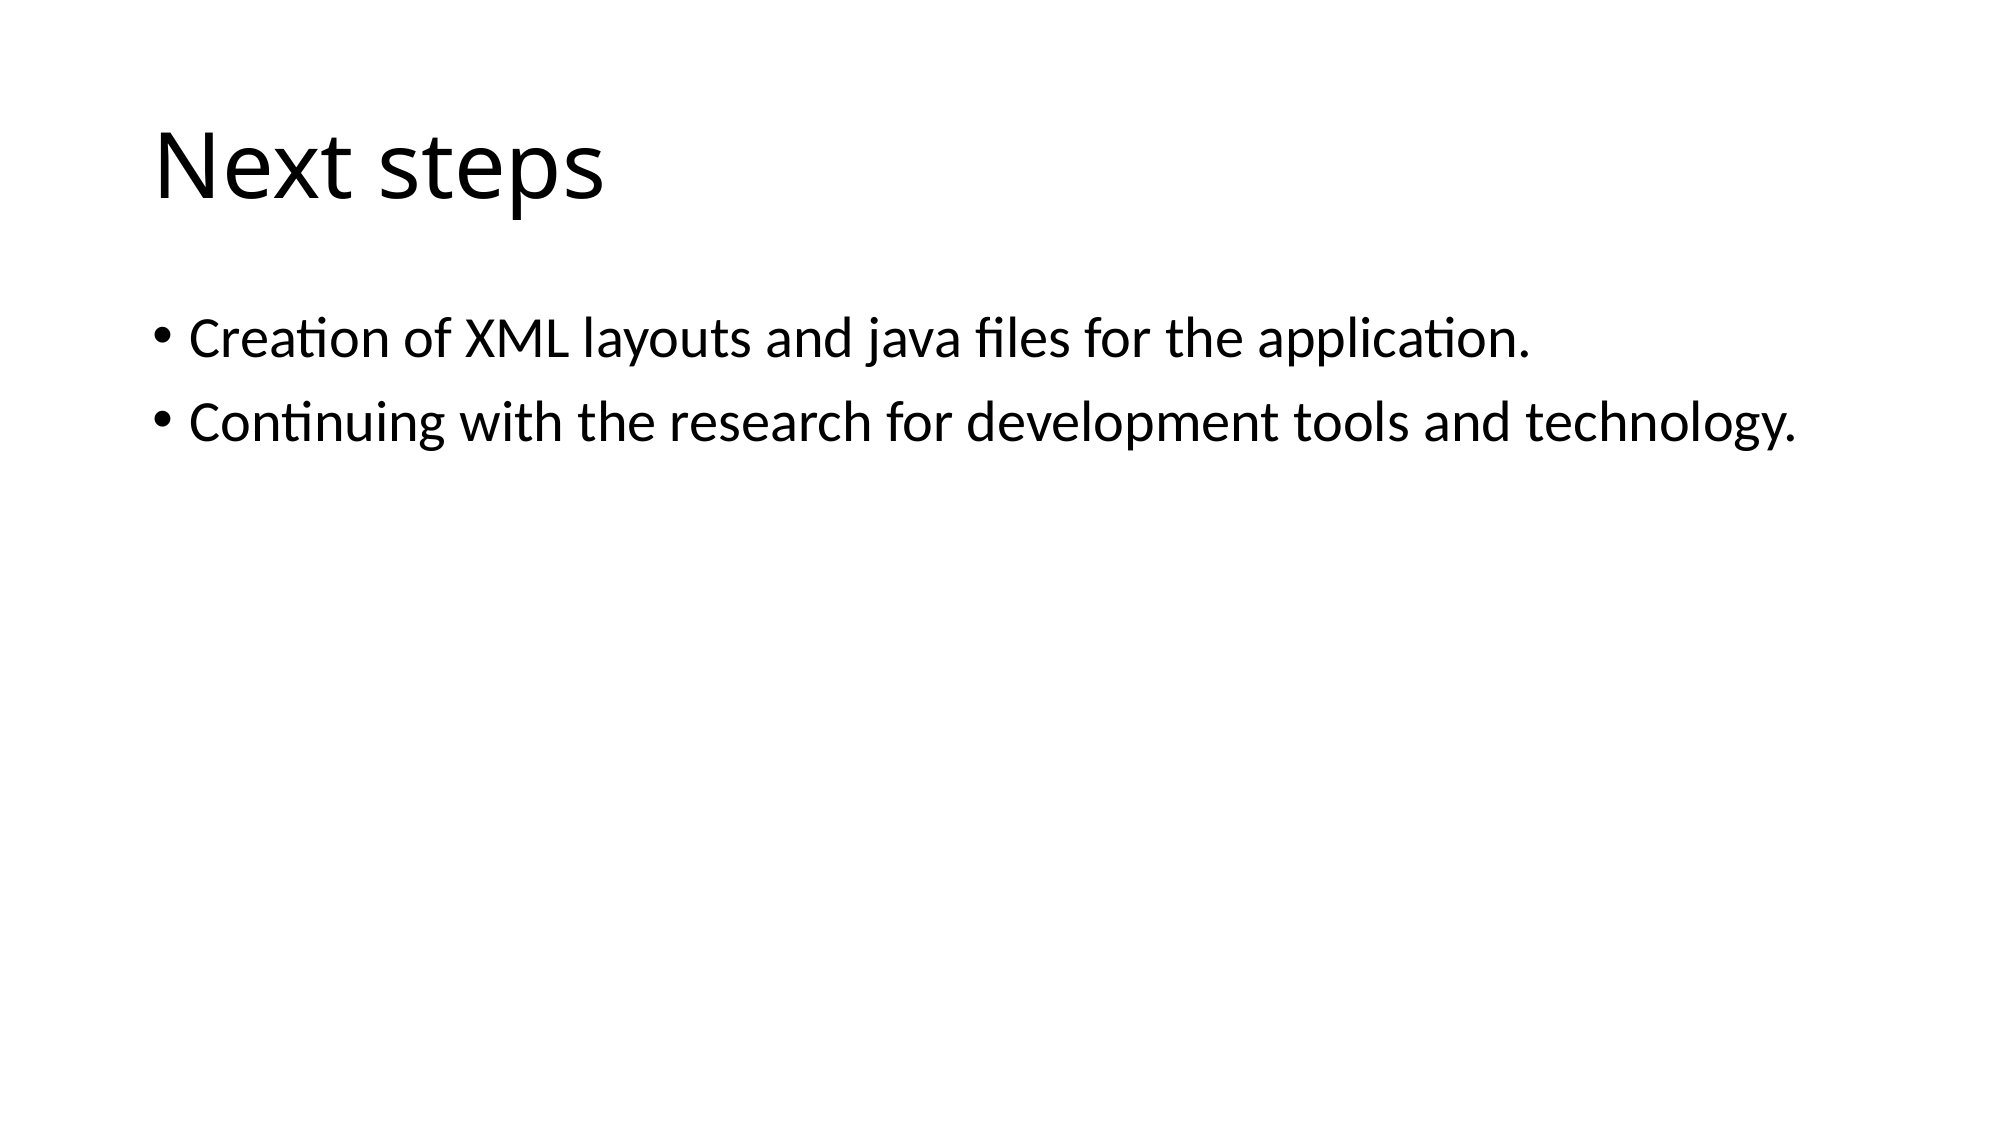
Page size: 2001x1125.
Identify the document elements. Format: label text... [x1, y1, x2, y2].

title Next steps [137, 59, 1863, 278]
list Creation of XML layouts and java files for the application. Continuing with the research for development tools and technology. [137, 299, 1863, 1014]
